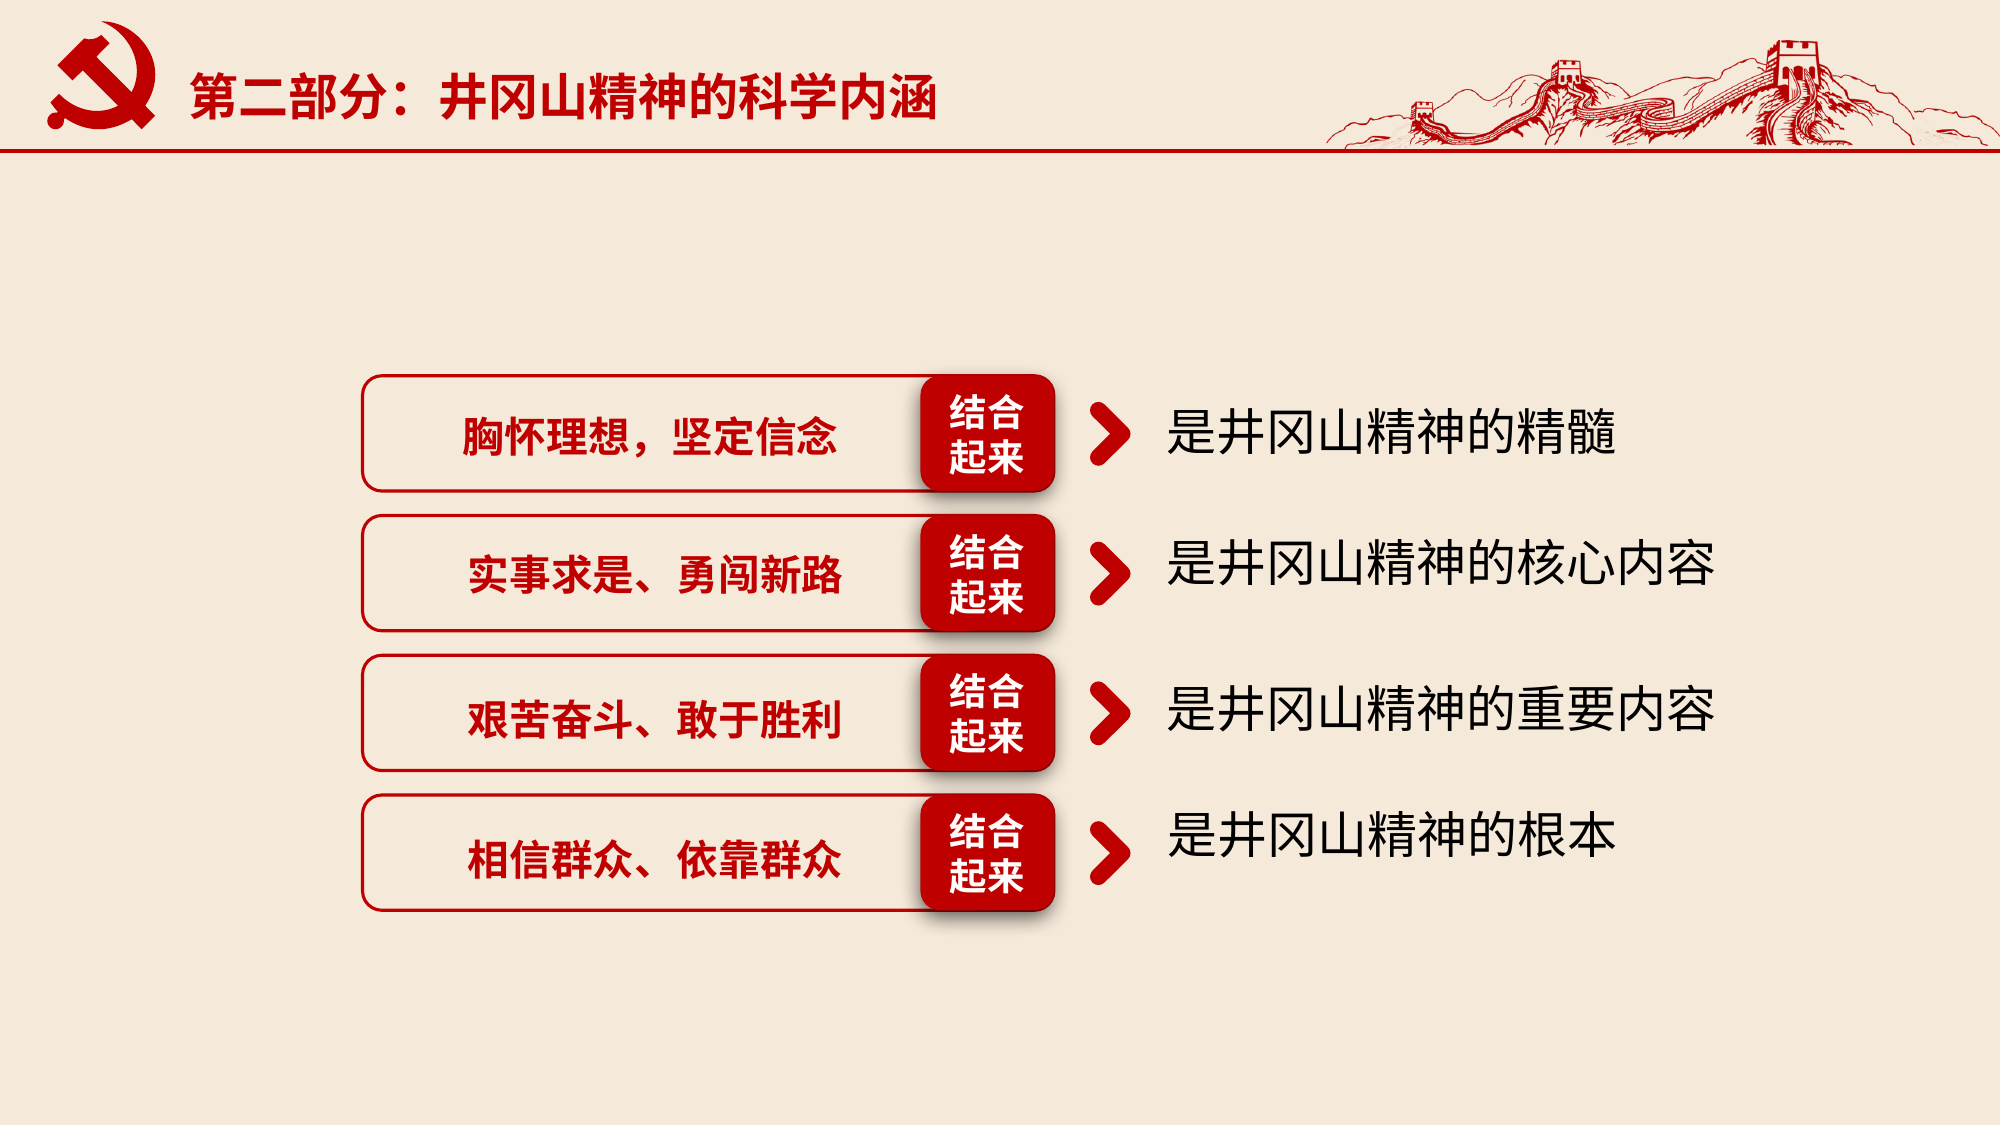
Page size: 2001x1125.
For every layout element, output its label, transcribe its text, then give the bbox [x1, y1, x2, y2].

text_box [1090, 681, 1131, 746]
text_box [362, 515, 919, 631]
text_box [362, 795, 919, 911]
text_box 是井冈山精神的根本 [1152, 810, 1795, 872]
text_box 结合起来 [920, 375, 1054, 492]
text_box 是井冈山精神的重要内容 [1151, 684, 1771, 745]
text_box 结合起来 [920, 515, 1054, 631]
text_box [362, 375, 920, 492]
text_box [1090, 401, 1131, 466]
picture [1326, 40, 2000, 151]
text_box 是井冈山精神的核心内容 [1151, 538, 1794, 599]
text_box [1090, 541, 1131, 606]
text_box 结合起来 [920, 795, 1054, 911]
text_box 艰苦奋斗、敢于胜利 [384, 686, 904, 752]
text_box 结合起来 [920, 655, 1054, 771]
text_box [1090, 821, 1131, 886]
text_box 第二部分：井冈山精神的科学内涵 [173, 57, 1038, 133]
text_box [362, 655, 917, 771]
text_box 是井冈山精神的精髓 [1151, 407, 1716, 468]
text_box 实事求是、勇闯新路 [384, 541, 905, 607]
text_box 相信群众、依靠群众 [384, 826, 904, 891]
text_box 胸怀理想，坚定信念 [384, 403, 927, 469]
text_box [47, 21, 156, 130]
